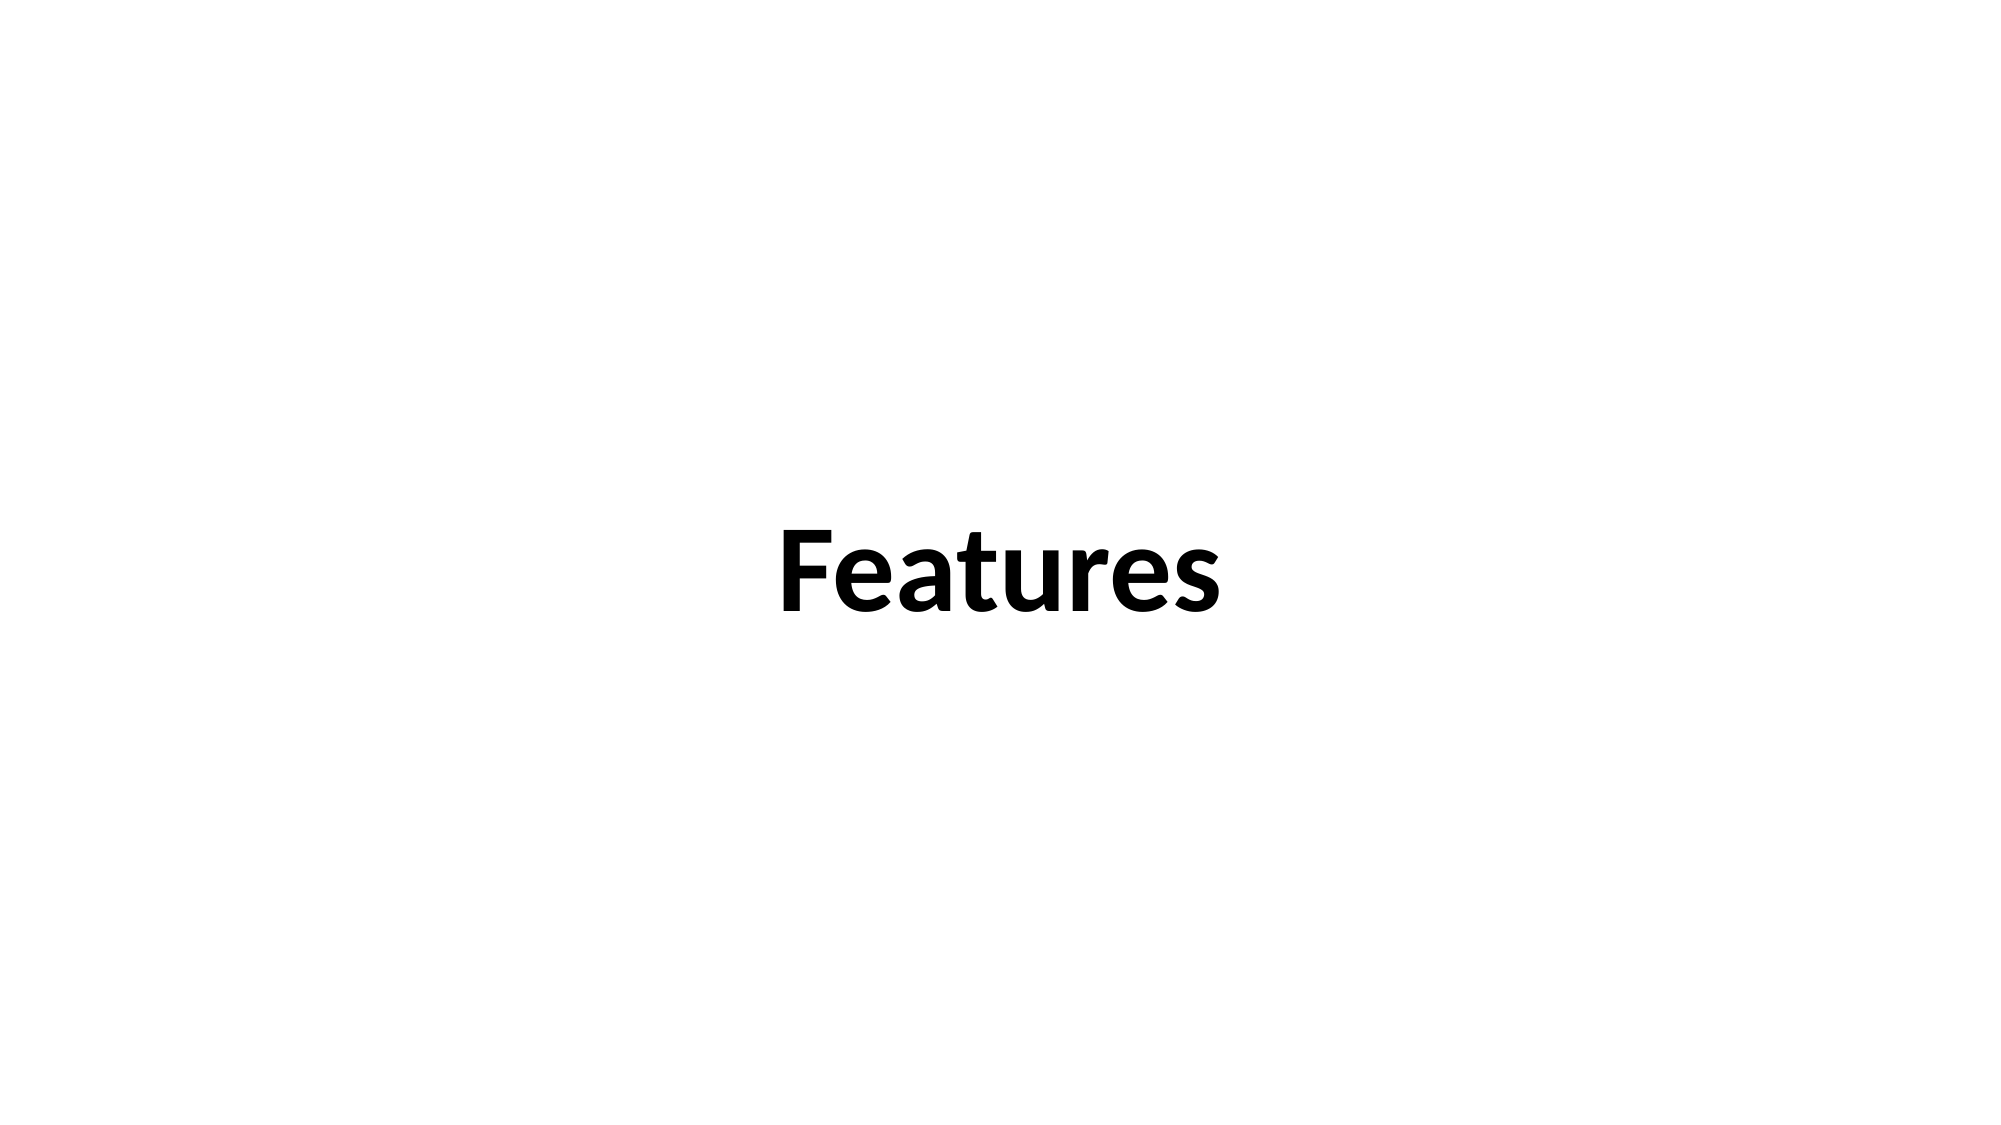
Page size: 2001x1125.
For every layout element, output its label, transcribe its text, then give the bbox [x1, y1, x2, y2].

text_box Features [762, 479, 1238, 644]
